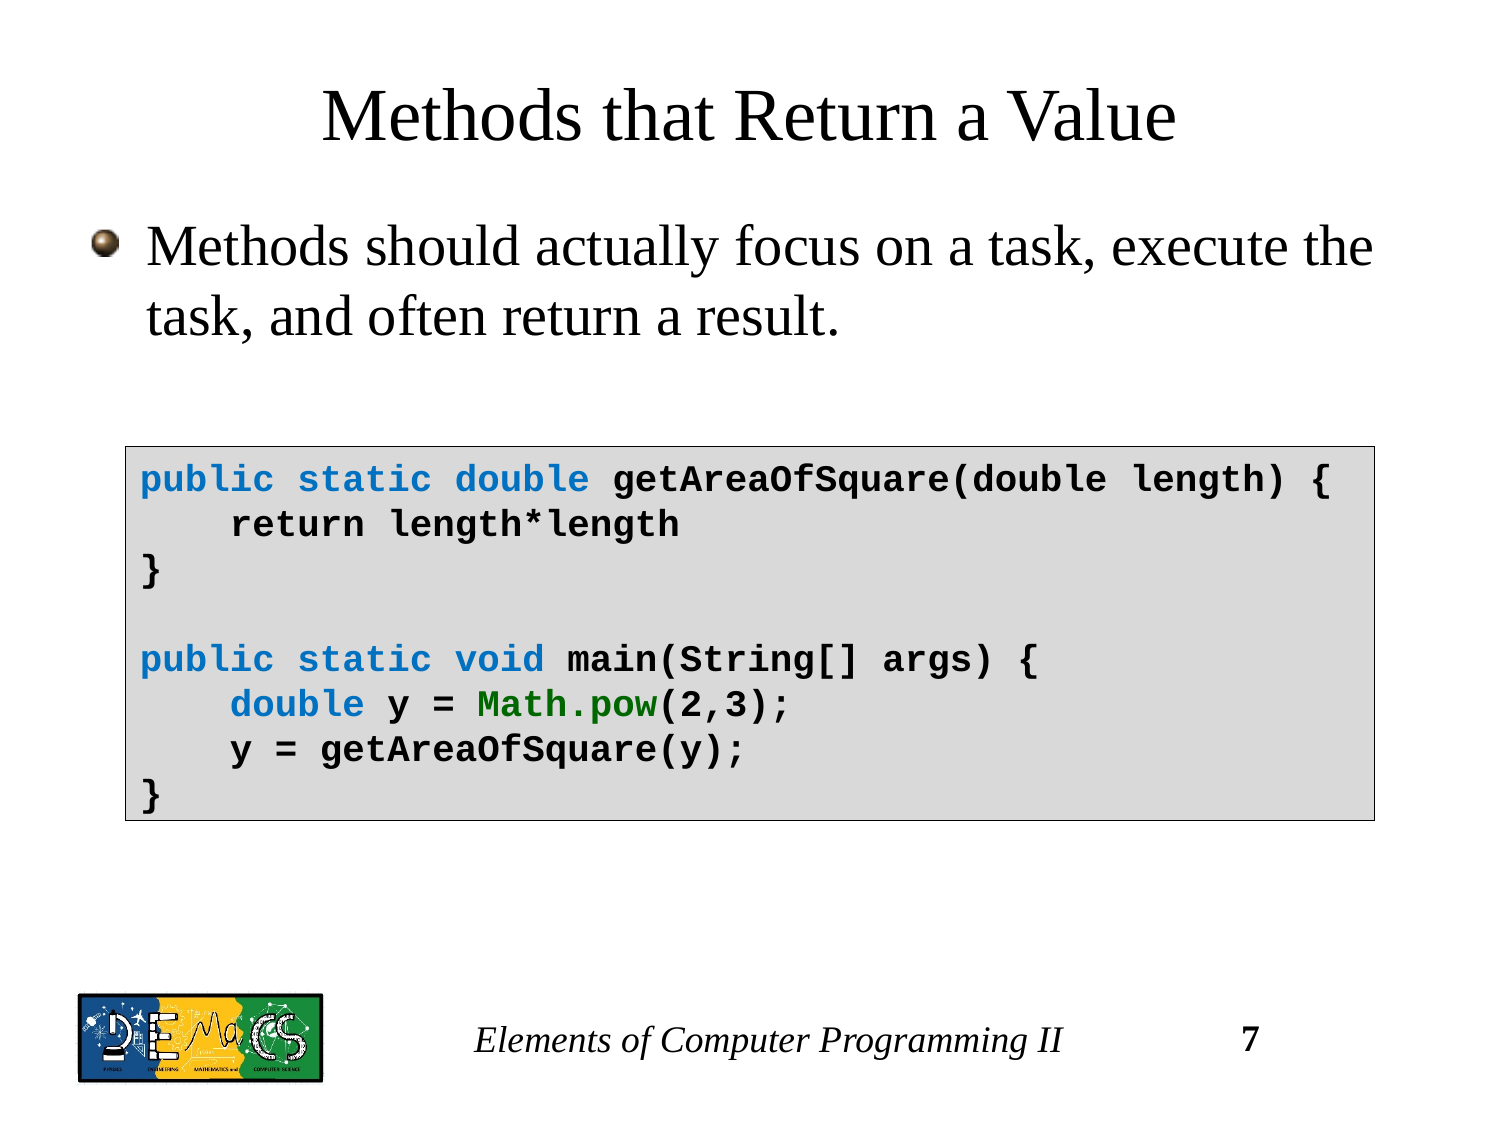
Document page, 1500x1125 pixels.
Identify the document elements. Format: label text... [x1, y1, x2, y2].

list Methods should actually focus on a task, execute the task, and often return a result. [74, 199, 1426, 988]
text_box public static double getAreaOfSquare(double length) { return length*length } public static void main(String[] args) { double y = Math.pow(2,3); y = getAreaOfSquare(y); } [125, 446, 1375, 821]
title Methods that Return a Value [74, 44, 1426, 176]
picture [75, 991, 325, 1085]
picture [90, 228, 119, 257]
